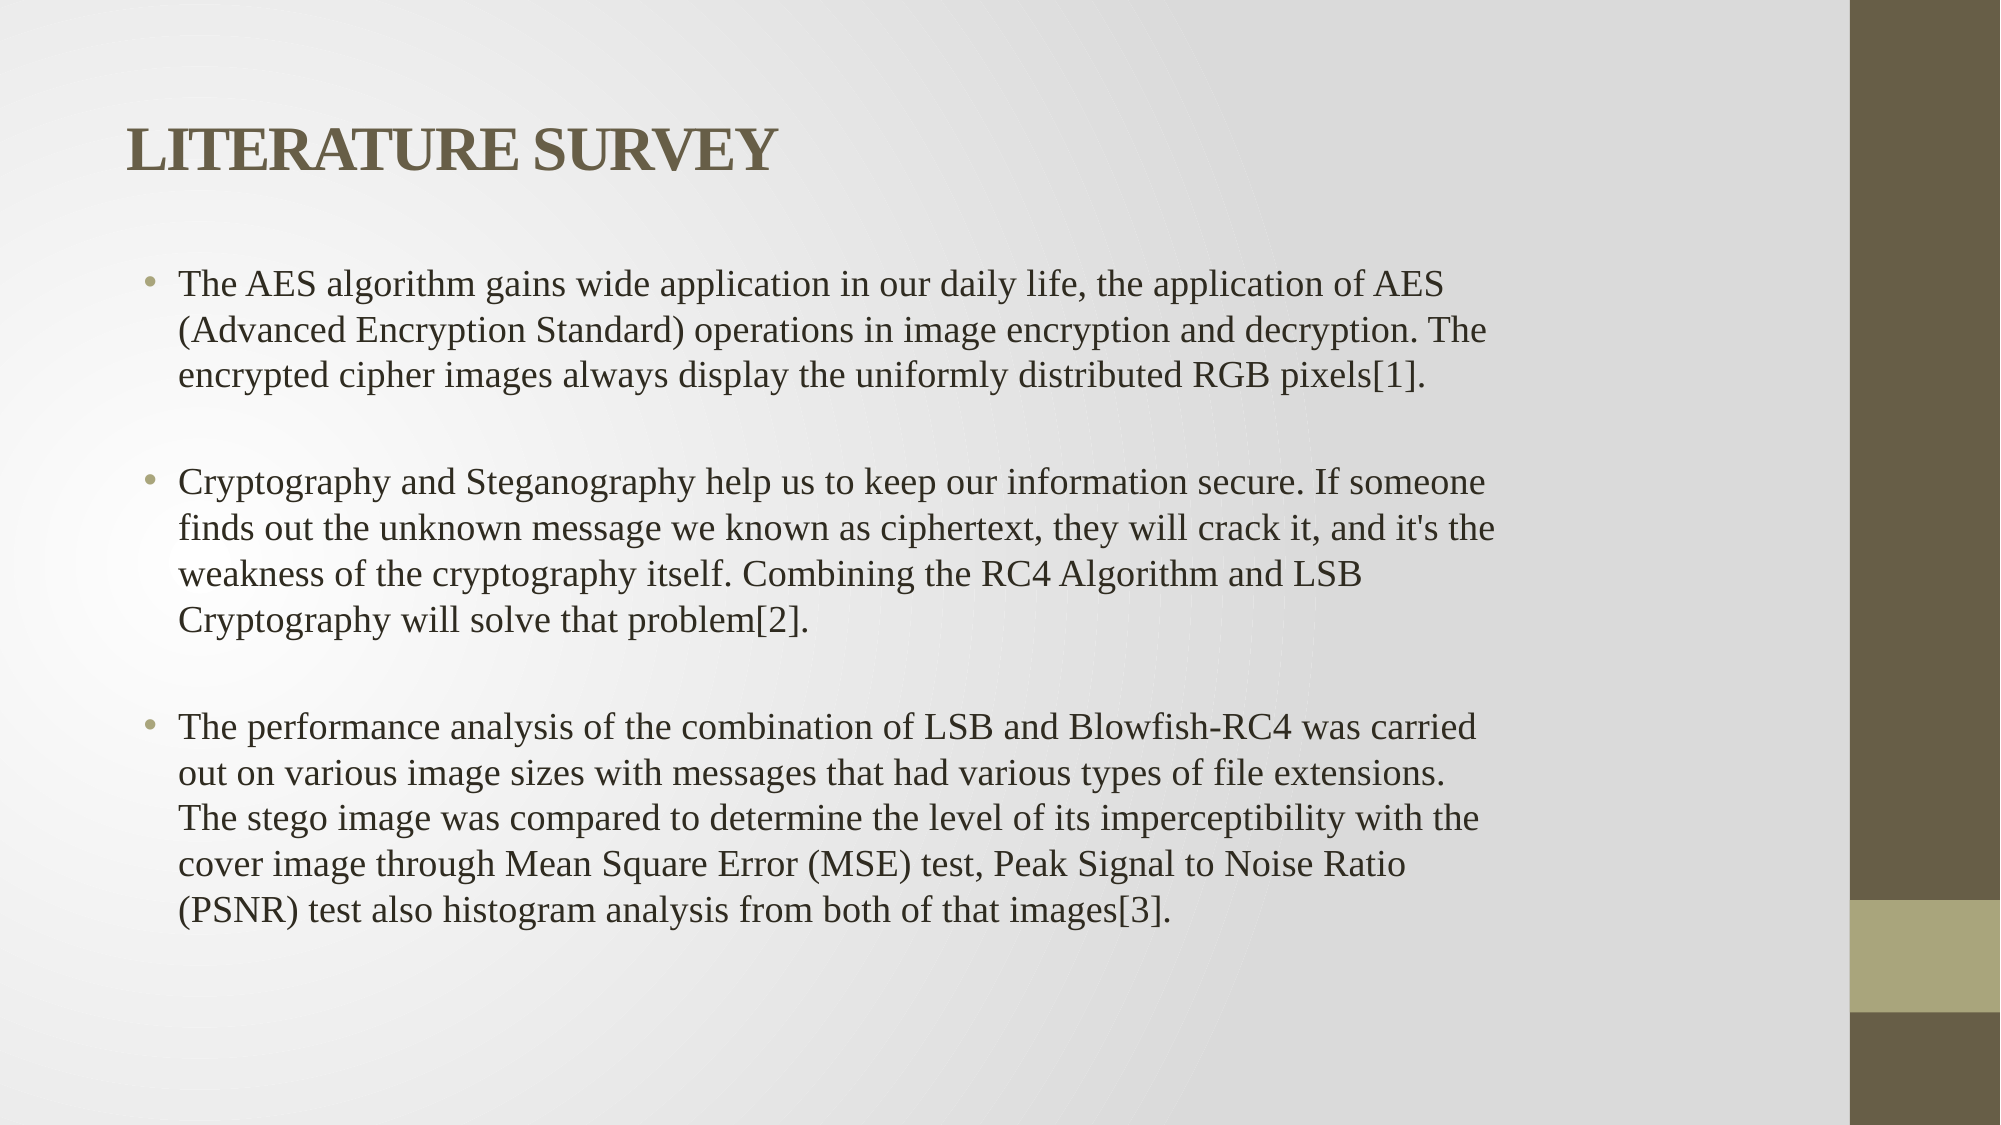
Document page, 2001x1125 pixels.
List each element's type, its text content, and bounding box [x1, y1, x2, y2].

list The AES algorithm gains wide application in our daily life, the application of AES (Advanced Encryption Standard) operations in image encryption and decryption. The encrypted cipher images always display the uniformly distributed RGB pixels[1]. Cryptography and Steganography help us to keep our information secure. If someone finds out the unknown message we known as ciphertext, they will crack it, and it's the weakness of the cryptography itself. Combining the RC4 Algorithm and LSB Cryptography will solve that problem[2]. The performance analysis of the combination of LSB and Blowfish-RC4 was carried out on various image sizes with messages that had various types of file extensions. The stego image was compared to determine the level of its imperceptibility with the cover image through Mean Square Error (MSE) test, Peak Signal to Noise Ratio (PSNR) test also histogram analysis from both of that images[3]. [111, 250, 1522, 992]
title LITERATURE SURVEY [111, 99, 1522, 191]
